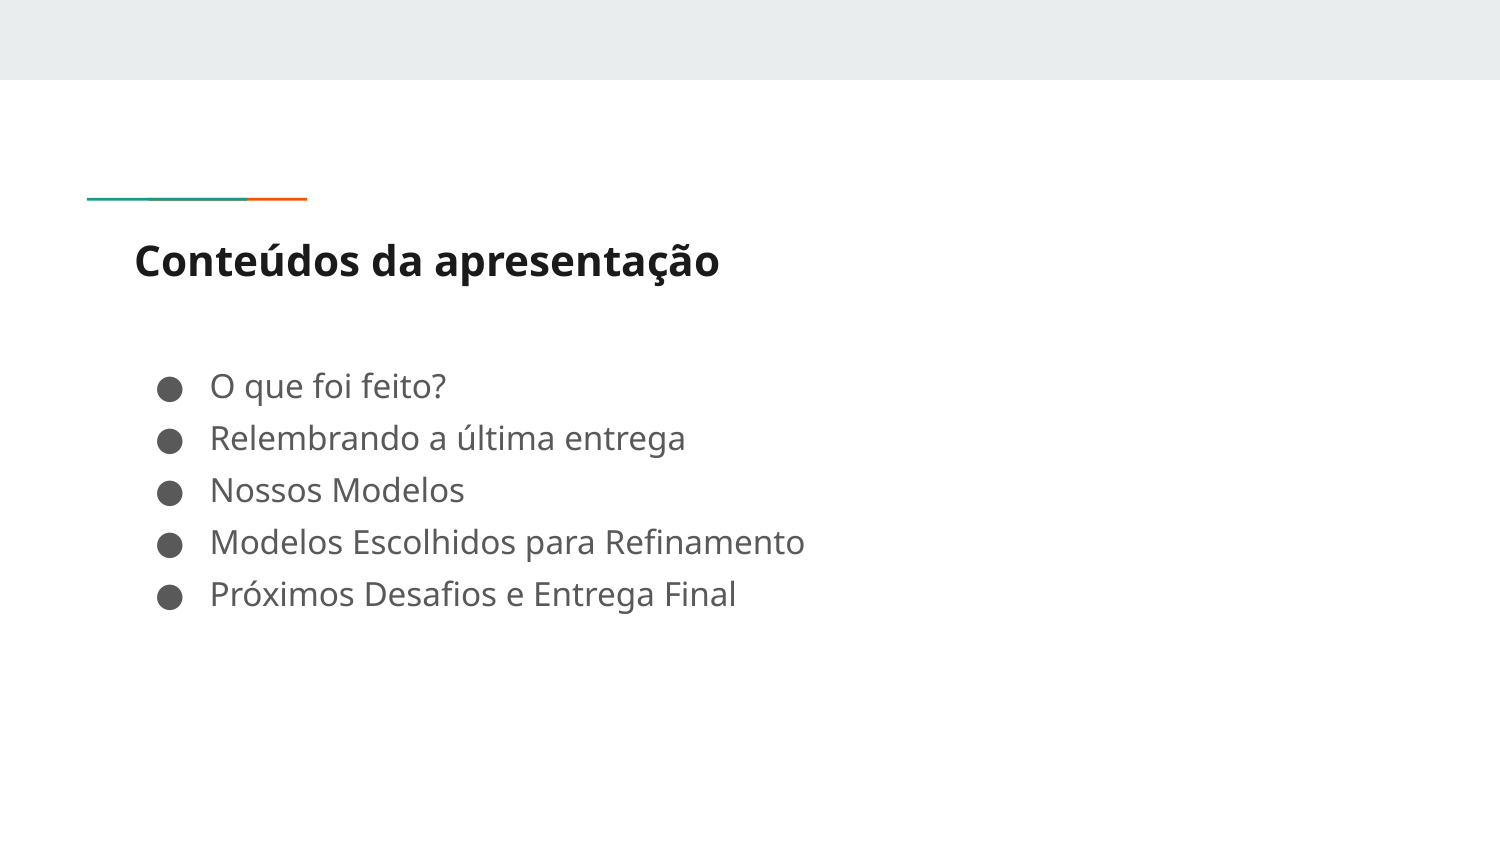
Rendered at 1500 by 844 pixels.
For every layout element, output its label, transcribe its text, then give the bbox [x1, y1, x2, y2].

title Conteúdos da apresentação [119, 216, 1381, 305]
list O que foi feito? Relembrando a última entrega Nossos Modelos Modelos Escolhidos para Refinamento Próximos Desafios e Entrega Final [119, 341, 1381, 712]
